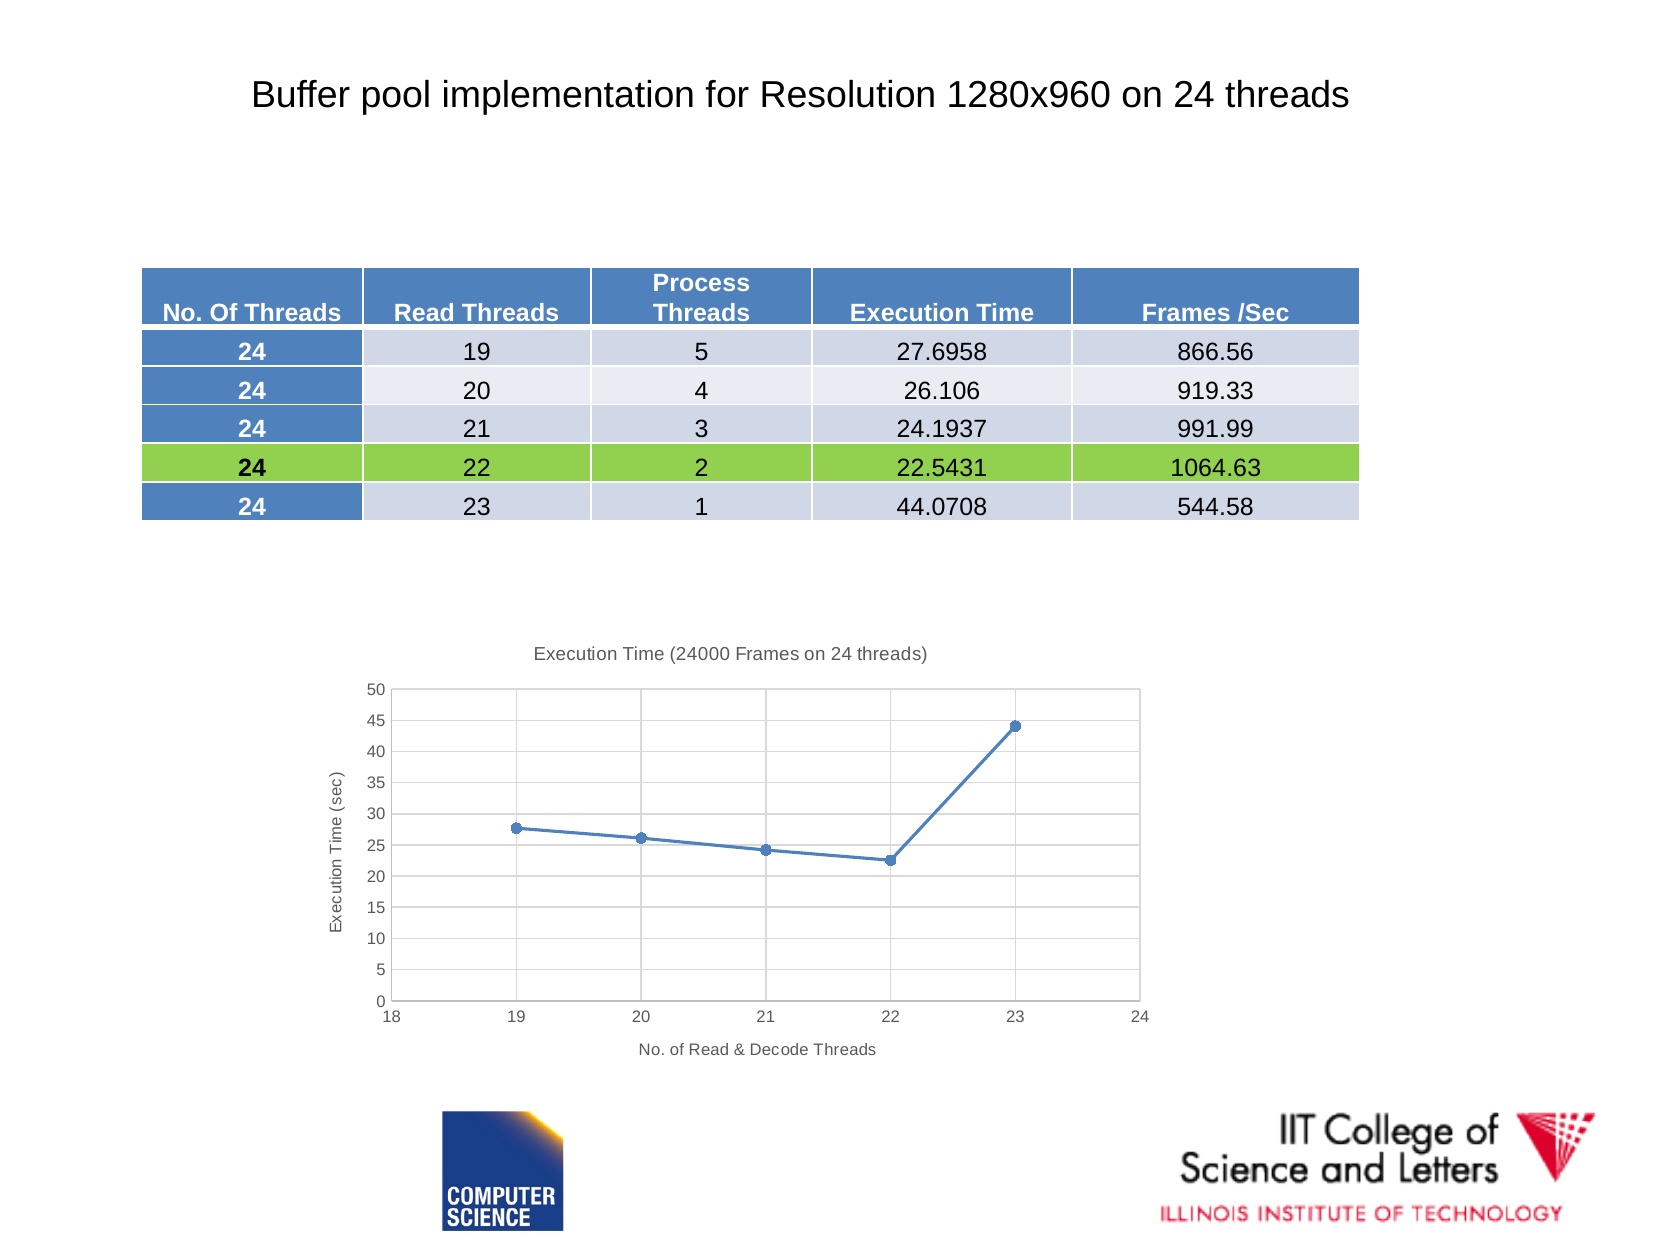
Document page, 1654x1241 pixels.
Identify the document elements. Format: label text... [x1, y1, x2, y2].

table_cell 19 [364, 330, 590, 365]
table_cell 1 [592, 483, 811, 520]
table_cell 24 [142, 330, 362, 365]
table_header Execution Time [813, 268, 1071, 324]
table_header Frames /Sec [1073, 268, 1359, 324]
table_cell 24 [142, 444, 362, 481]
table_cell 22 [364, 444, 590, 481]
table_cell 24.1937 [813, 405, 1071, 442]
table_cell 21 [364, 405, 590, 442]
picture [1019, 1060, 1654, 1241]
table_cell 1064.63 [1073, 444, 1359, 481]
table_header Read Threads [364, 268, 590, 324]
text_box Buffer pool implementation for Resolution 1280x960 on 24 threads [236, 62, 1376, 123]
picture [440, 1109, 565, 1233]
table_cell 22.5431 [813, 444, 1071, 481]
table_cell 26.106 [813, 367, 1071, 404]
table_cell 24 [142, 367, 362, 404]
table_cell 27.6958 [813, 330, 1071, 365]
table_cell 24 [142, 483, 362, 520]
table_cell 544.58 [1073, 483, 1359, 520]
table_header No. Of Threads [142, 268, 362, 324]
table_cell 4 [592, 367, 811, 404]
table_cell 919.33 [1073, 367, 1359, 404]
table_cell 5 [592, 330, 811, 365]
table_cell 3 [592, 405, 811, 442]
table_cell 44.0708 [813, 483, 1071, 520]
table_cell 20 [364, 367, 590, 404]
table_cell 23 [364, 483, 590, 520]
table_cell 866.56 [1073, 330, 1359, 365]
chart [293, 619, 1168, 1089]
table_cell 24 [142, 405, 362, 442]
table_cell 2 [592, 444, 811, 481]
table_header Process Threads [592, 268, 811, 324]
table_cell 991.99 [1073, 405, 1359, 442]
